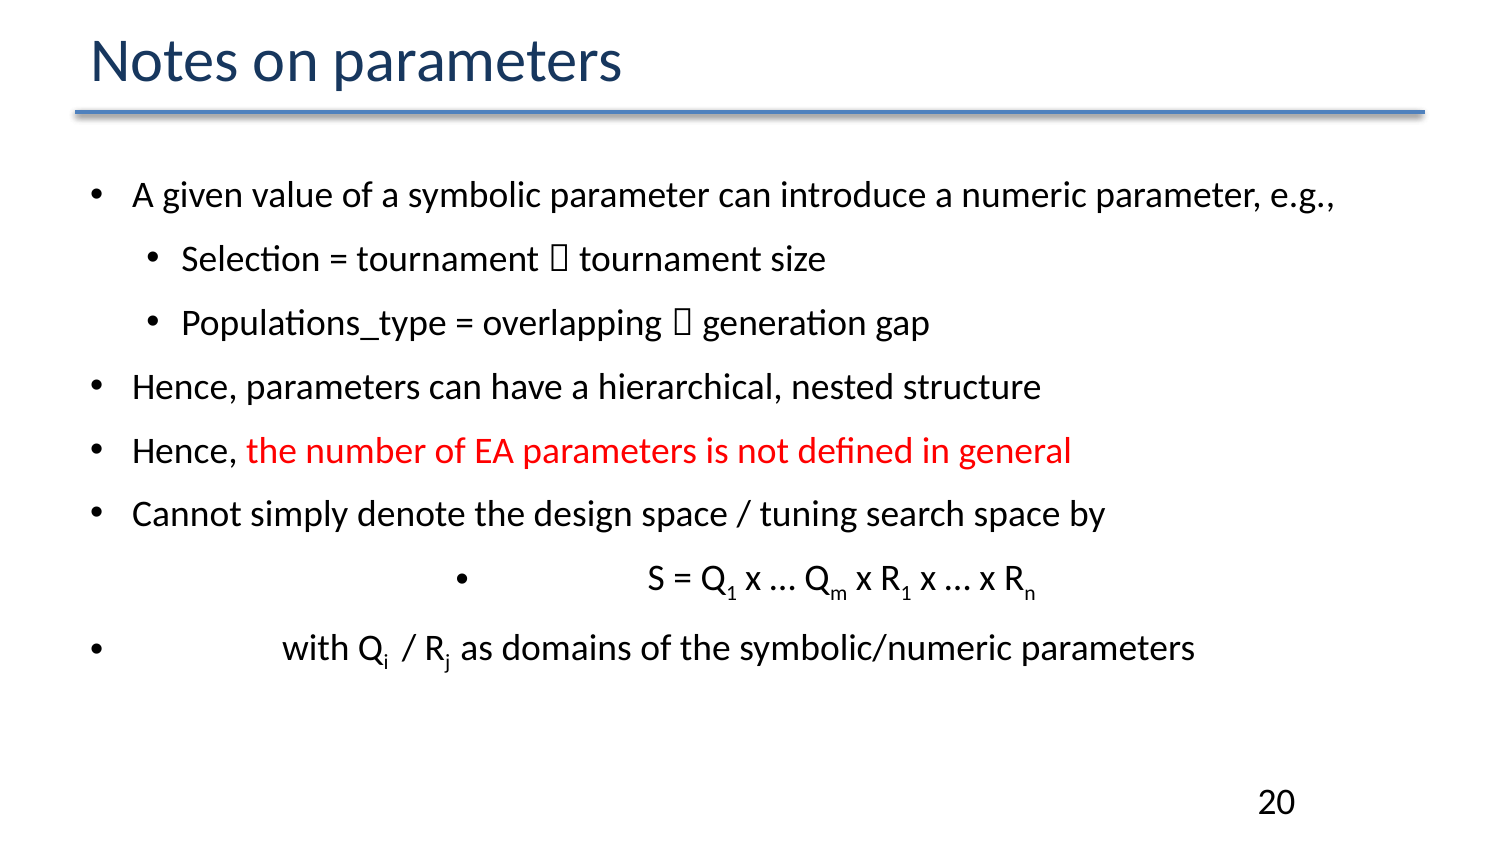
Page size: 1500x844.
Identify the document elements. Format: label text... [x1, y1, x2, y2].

slide_number 20 [1242, 769, 1313, 832]
list A given value of a symbolic parameter can introduce a numeric parameter, e.g., Selection = tournament  tournament size Populations_type = overlapping  generation gap Hence, parameters can have a hierarchical, nested structure Hence, the number of EA parameters is not defined in general Cannot simply denote the design space / tuning search space by S = Q1 x … Qm x R1 x … x Rn with Qi / Rj as domains of the symbolic/numeric parameters [75, 162, 1425, 785]
title Notes on parameters [75, 2, 1425, 110]
